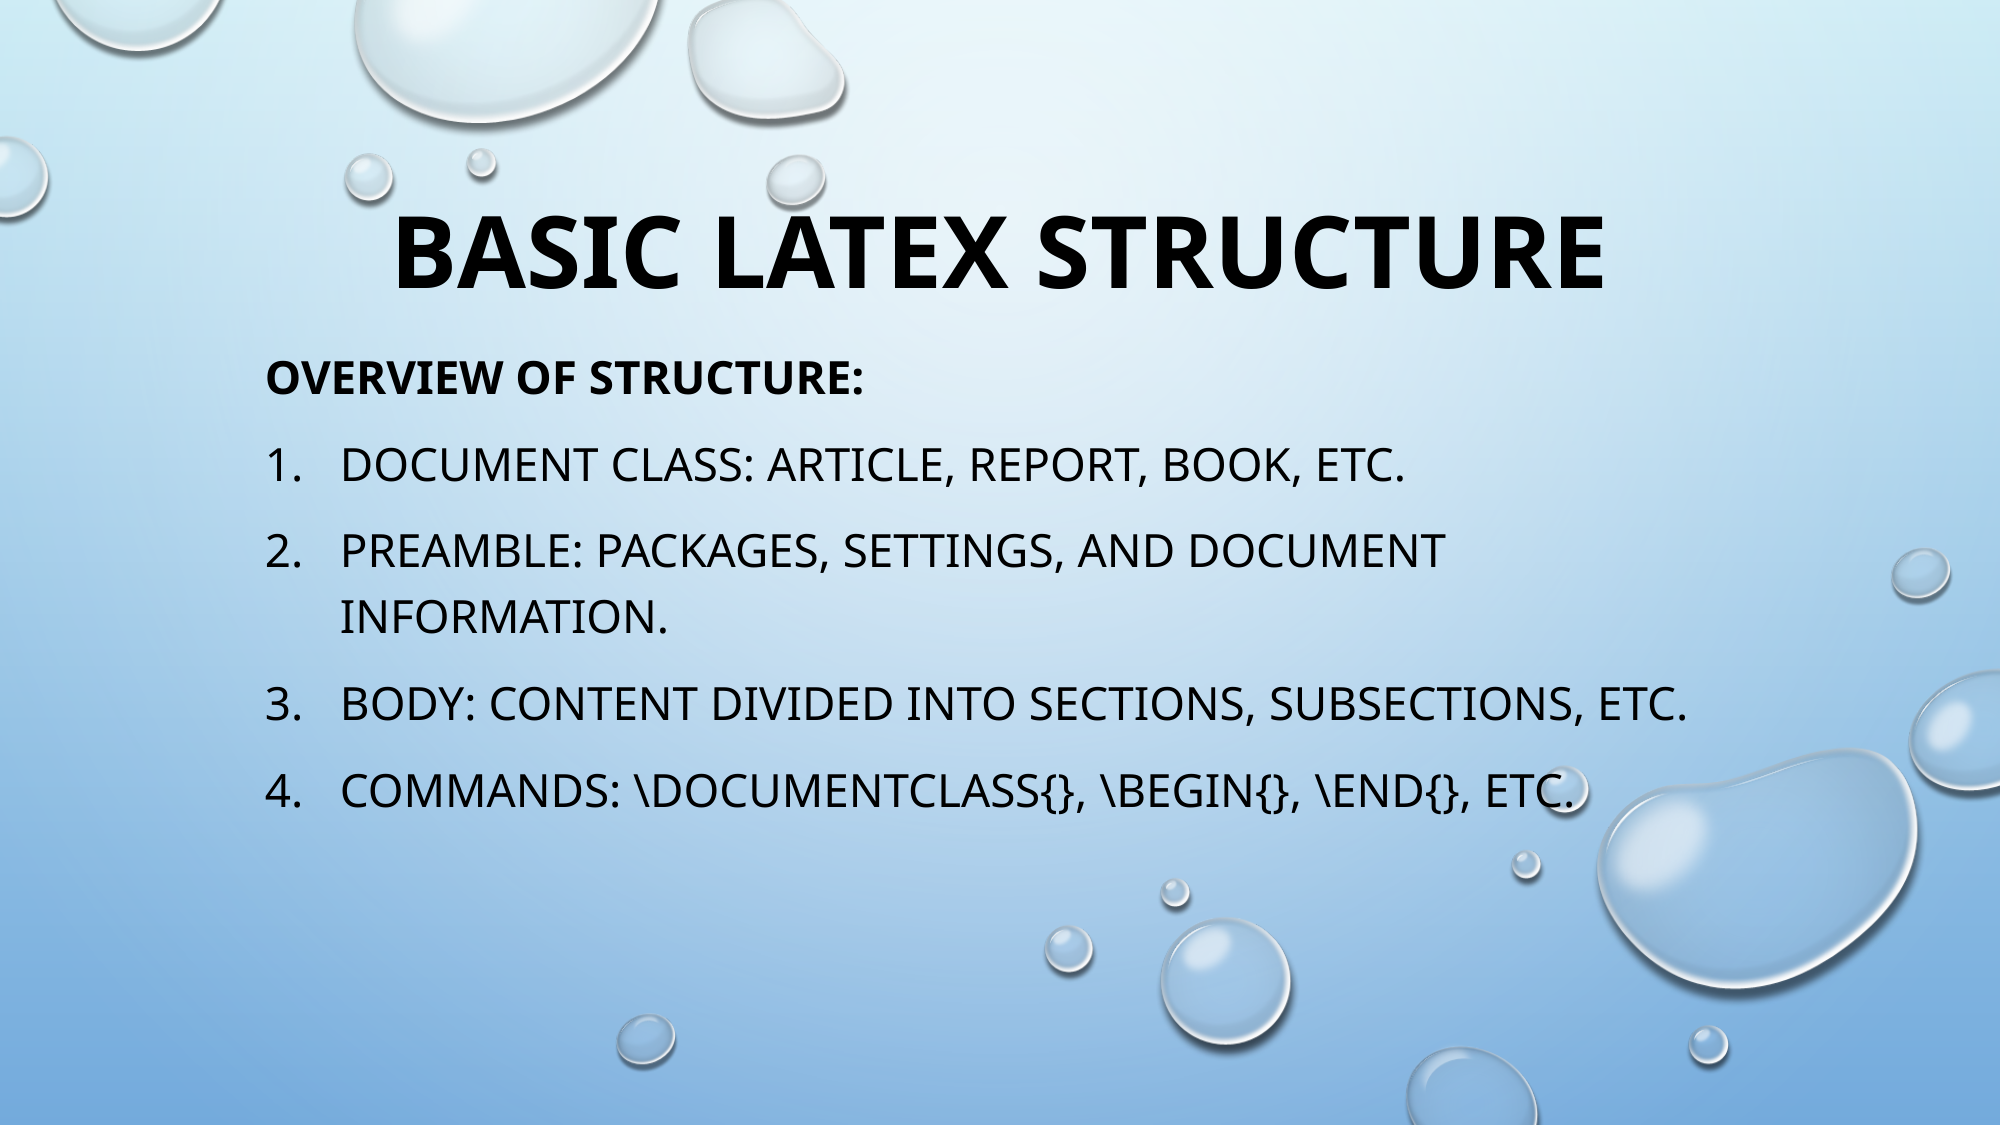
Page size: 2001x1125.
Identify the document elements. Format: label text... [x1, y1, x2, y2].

title Basic LaTeX Structure [249, 184, 1750, 318]
subtitle Overview of structure: Document class: Article, report, book, etc. Preamble: Packages, settings, and document information. Body: Content divided into sections, subsections, etc. Commands: \documentclass{}, \begin{}, \end{}, etc. [249, 329, 1750, 863]
picture [0, 0, 2000, 1125]
